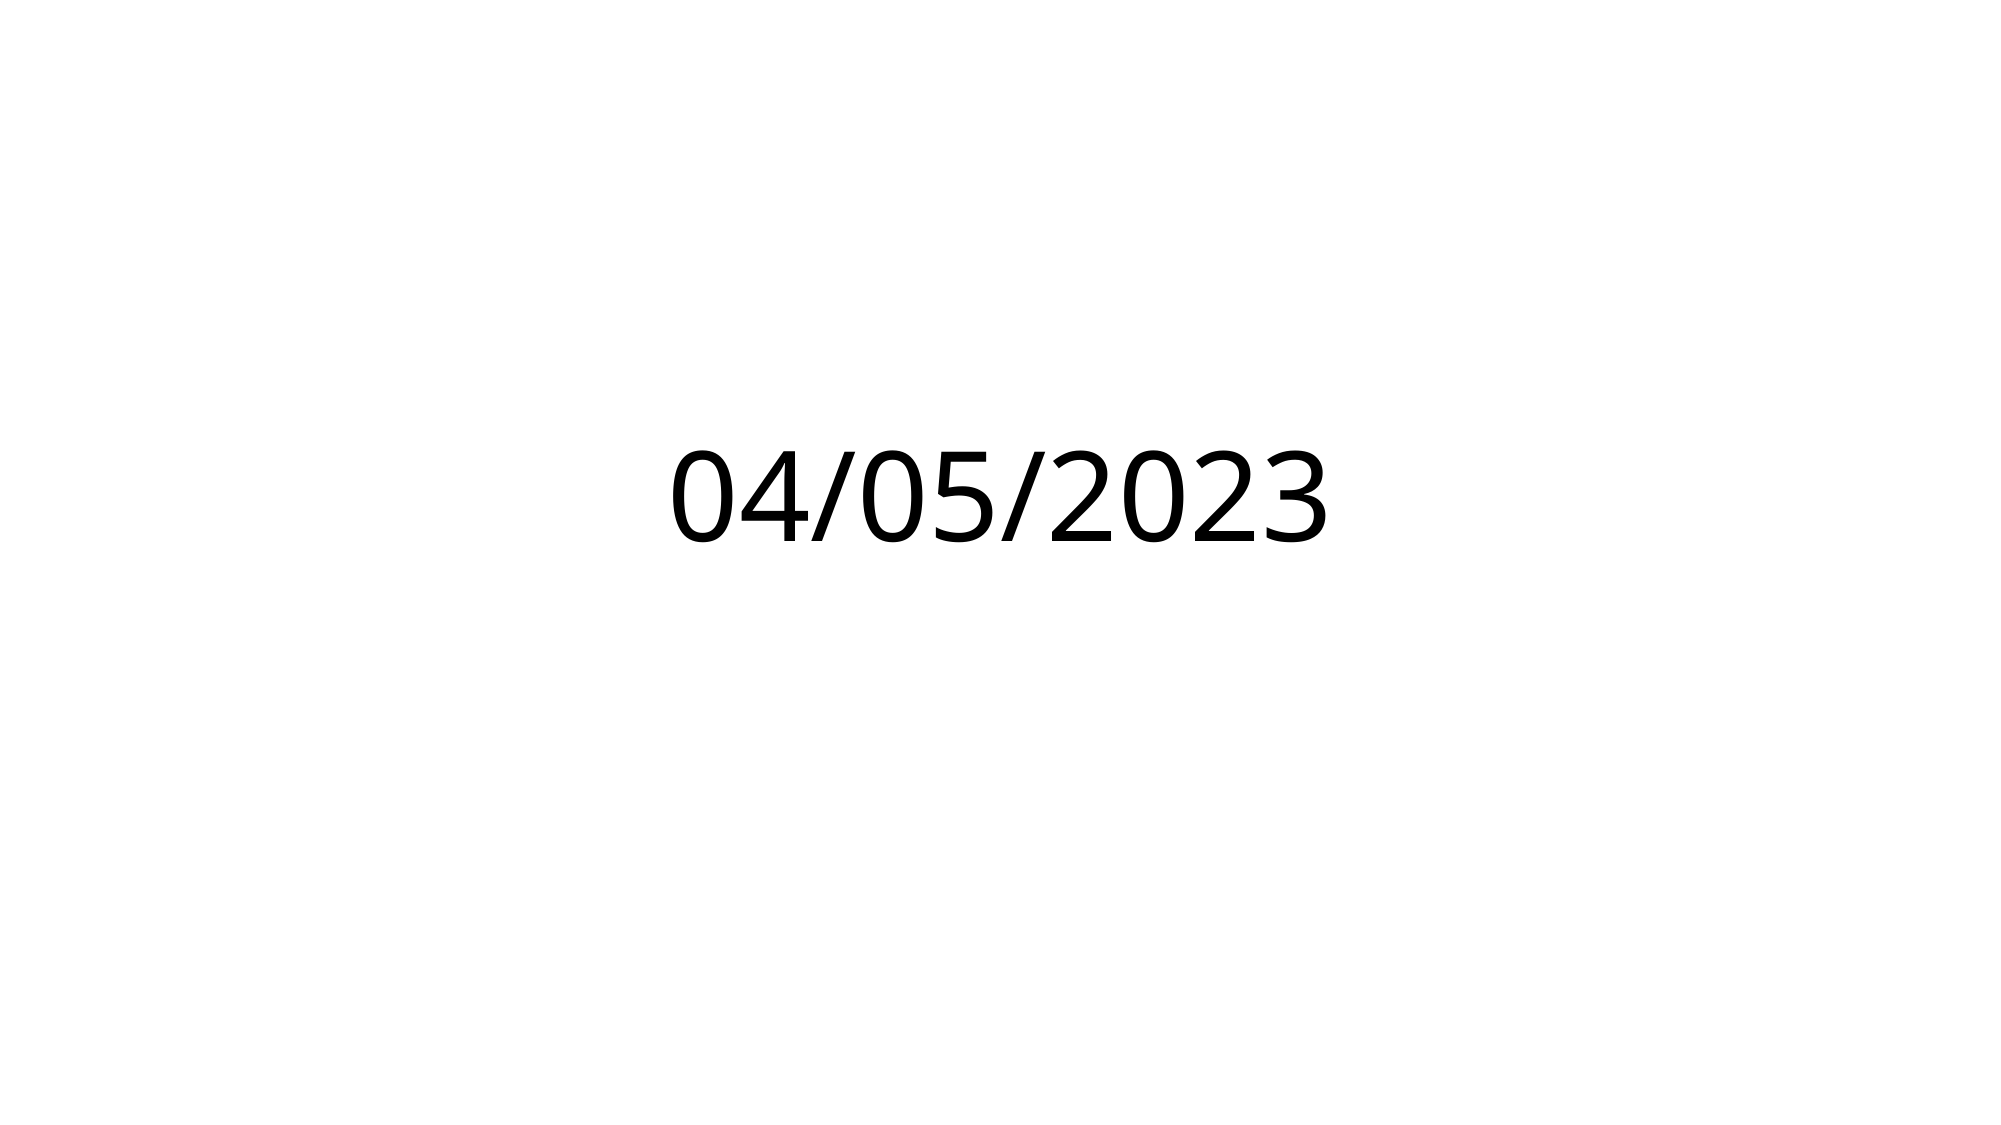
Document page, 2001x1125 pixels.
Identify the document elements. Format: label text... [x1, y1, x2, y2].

title 04/05/2023 [249, 184, 1750, 576]
